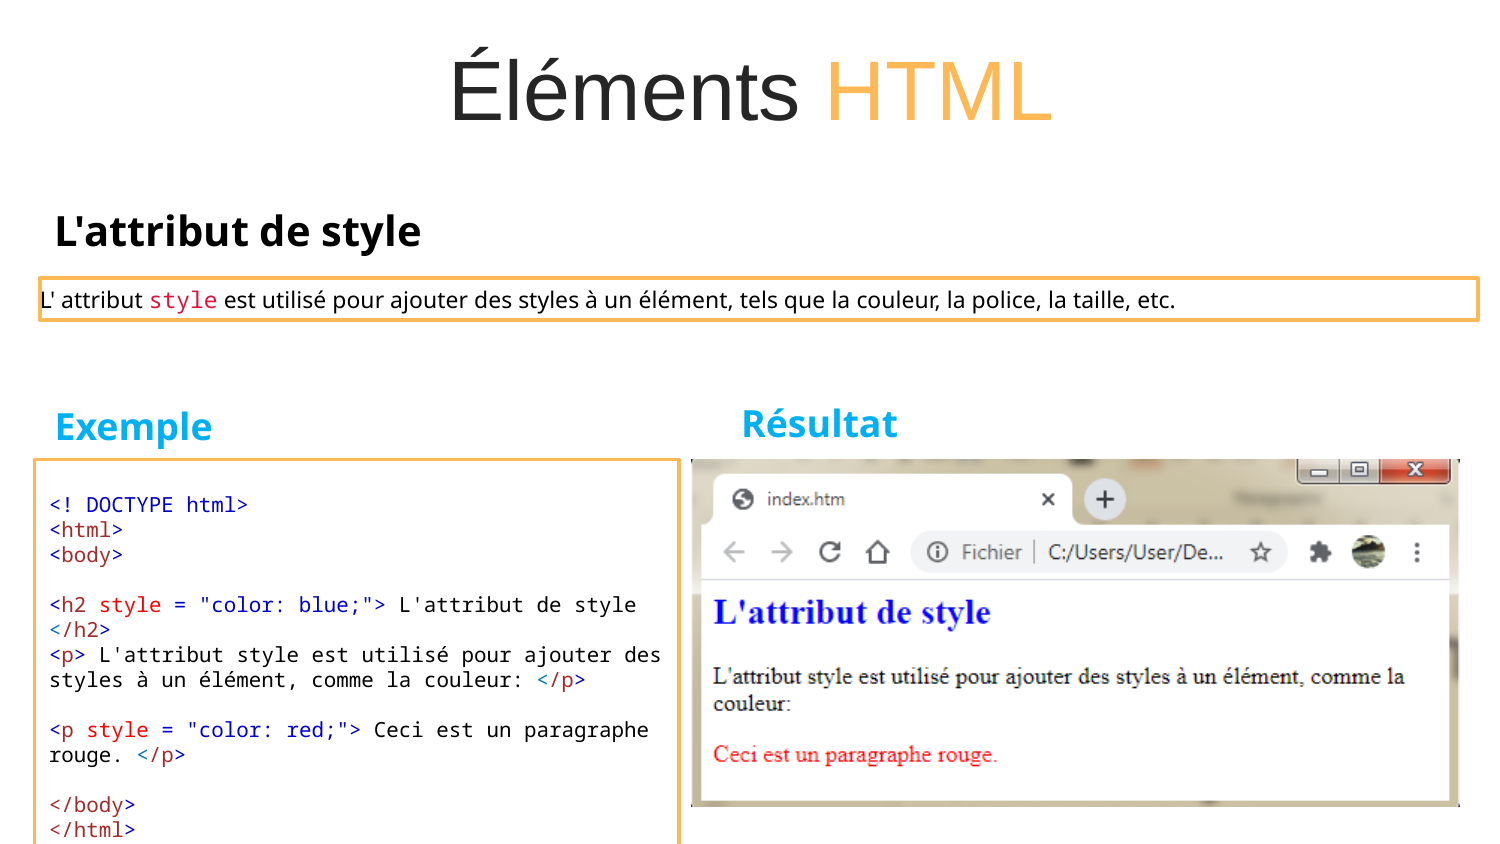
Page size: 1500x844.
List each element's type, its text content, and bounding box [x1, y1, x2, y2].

text_box Exemple [39, 395, 431, 455]
text_box L'attribut de style [39, 197, 868, 263]
text_box Résultat [726, 392, 1118, 453]
list Éléments HTML [39, 41, 1464, 131]
text_box <! DOCTYPE html> <html> <body> <h2 style = "color: blue;"> L'attribut de style </h2> <p> L'attribut style est utilisé pour ajouter des styles à un élément, comme la couleur: </p> <p style = "color: red;"> Ceci est un paragraphe rouge. </p> </body> </html> [34, 459, 680, 844]
picture [690, 459, 1460, 807]
text_box L' attribut style est utilisé pour ajouter des styles à un élément, tels que la couleur, la police, la taille, etc. [38, 276, 1480, 322]
